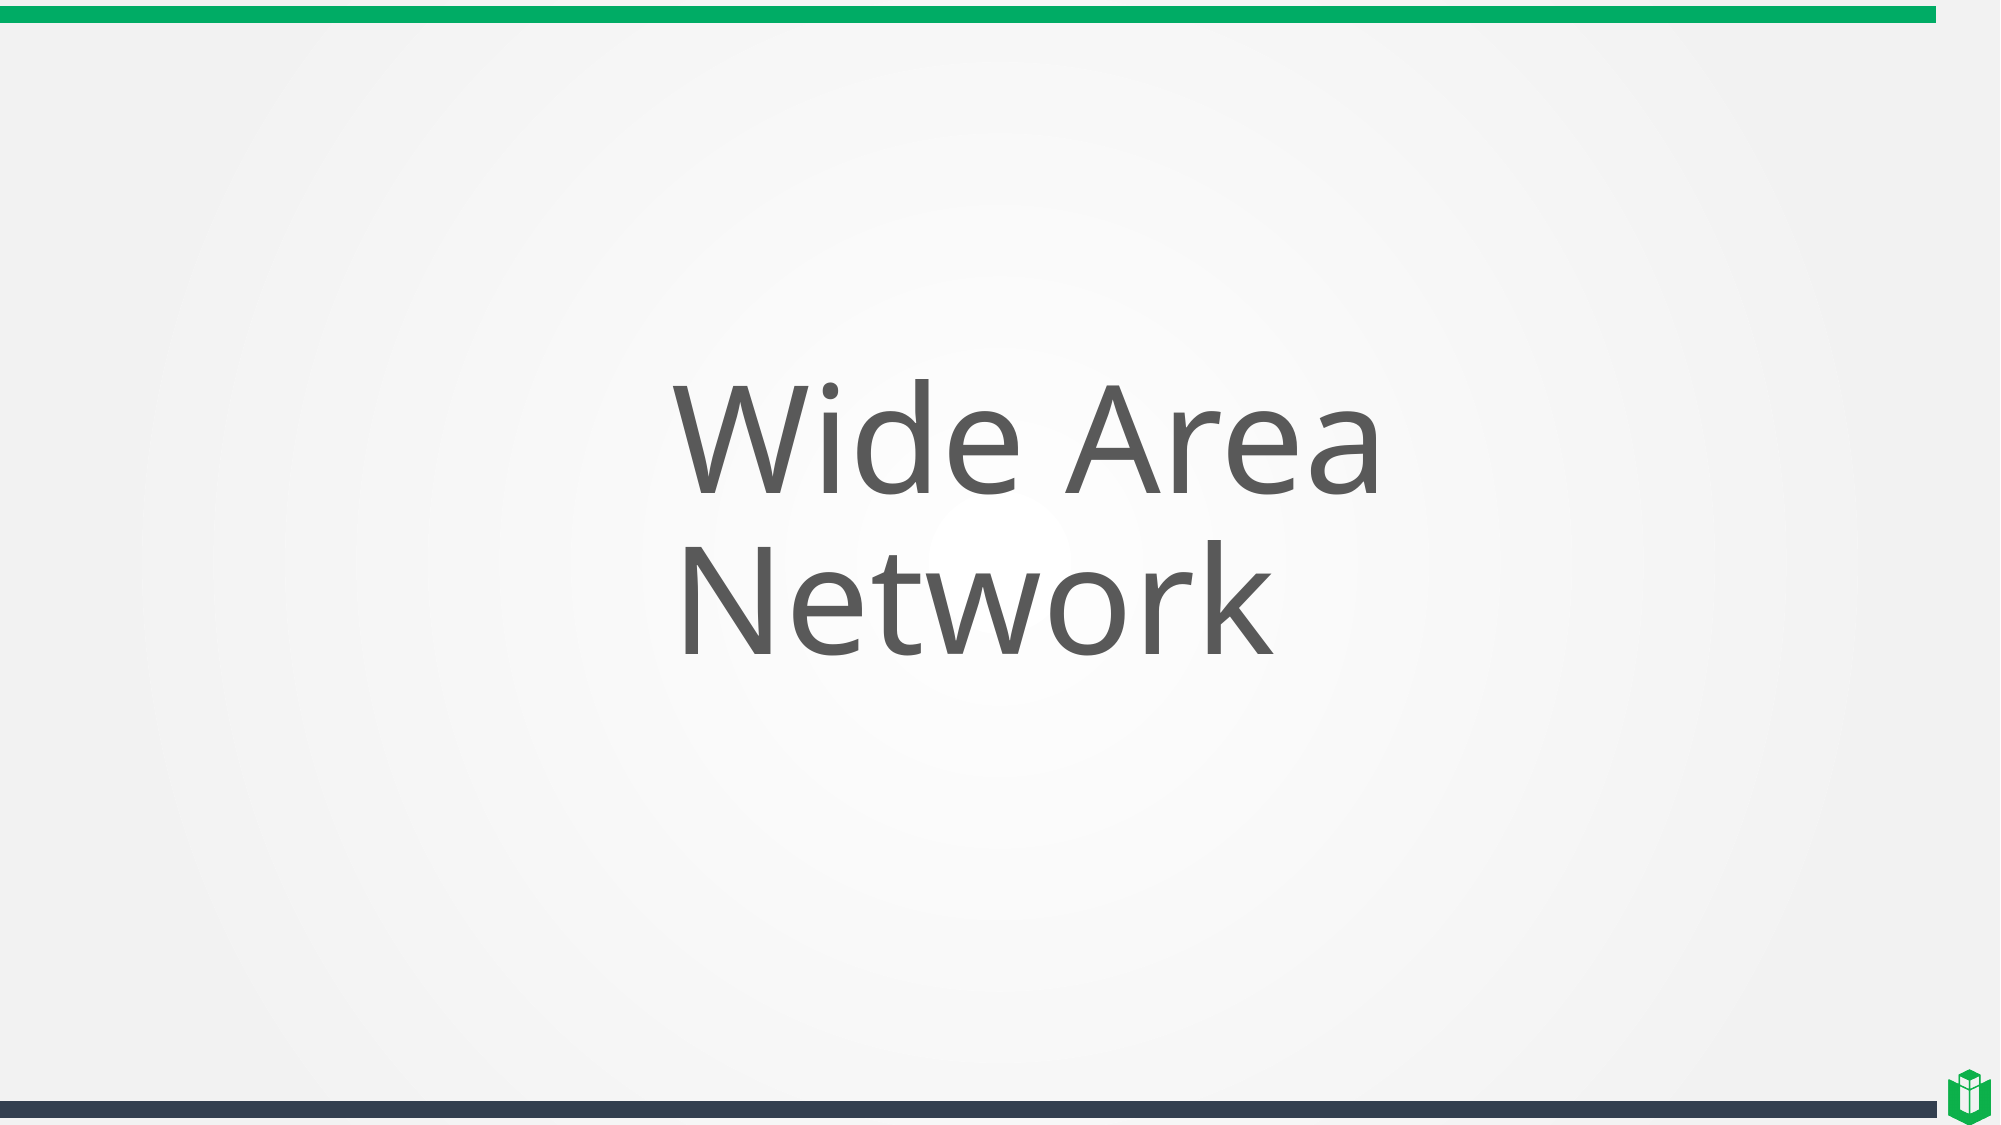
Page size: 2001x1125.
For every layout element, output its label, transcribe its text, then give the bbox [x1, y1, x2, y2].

title Wide Area Network [656, 465, 2000, 586]
picture [1945, 1068, 1992, 1125]
